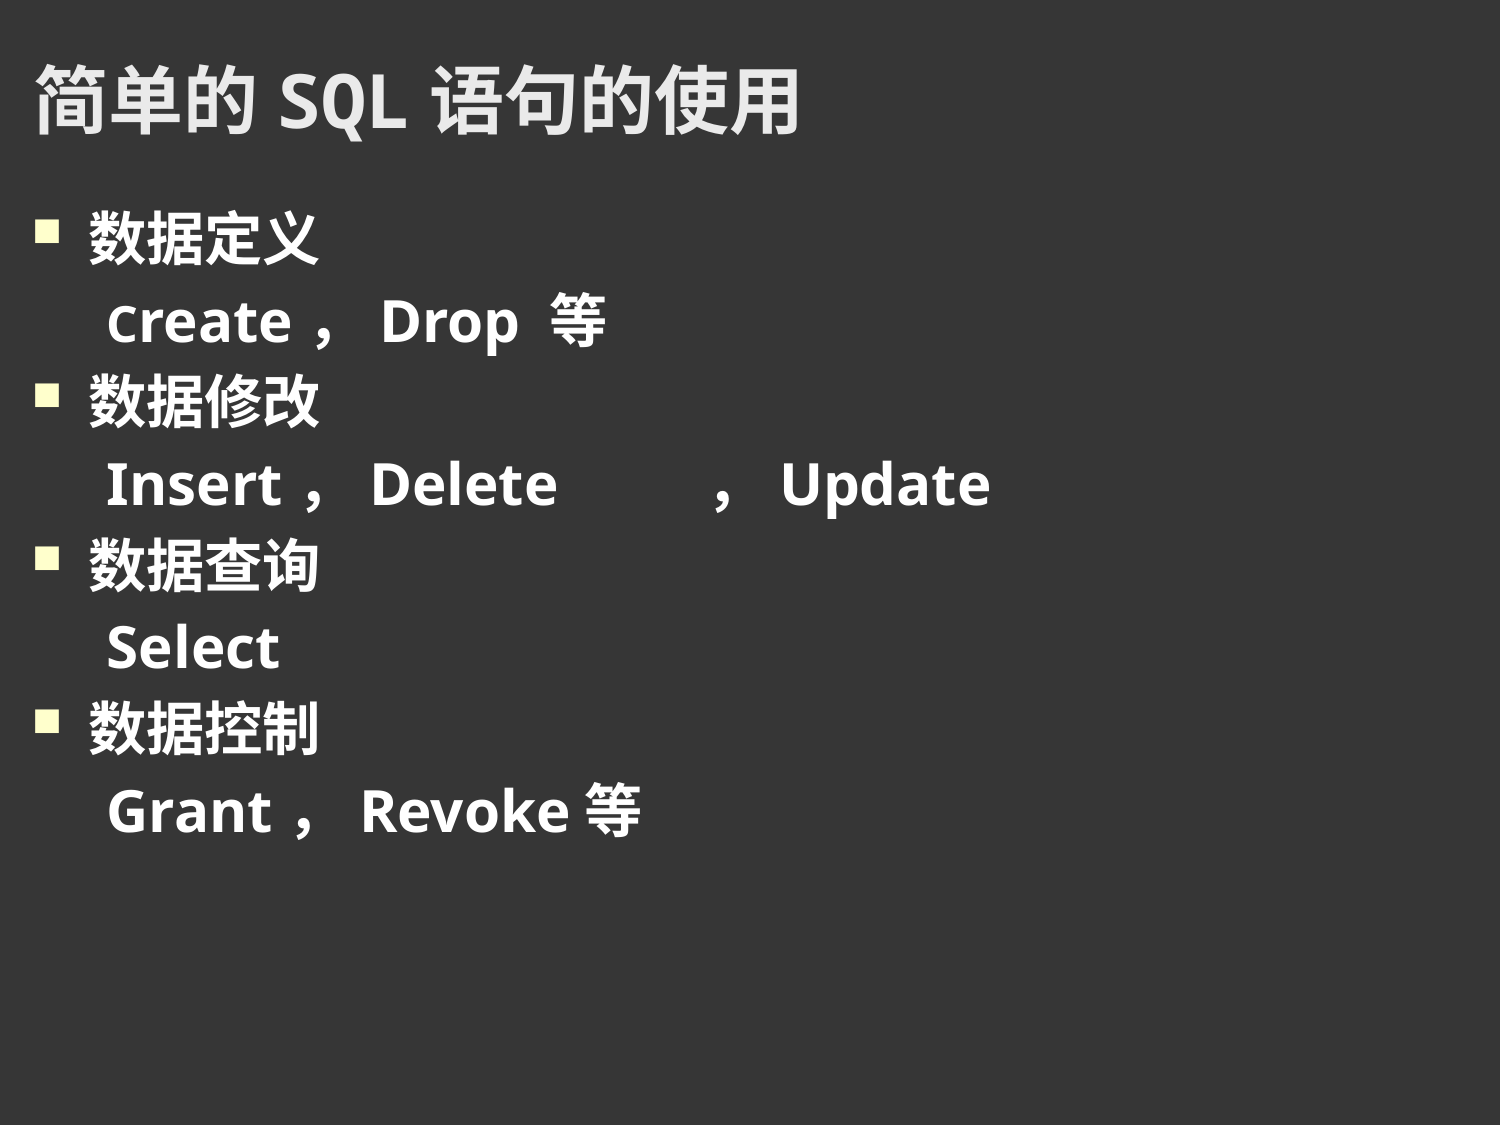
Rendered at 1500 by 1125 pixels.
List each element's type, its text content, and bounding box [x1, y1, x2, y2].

list 数据定义 Create，Drop 等 数据修改 Insert，Delete ，Update 数据查询 Select 数据控制 Grant，Revoke等 [16, 194, 1500, 1086]
title 简单的SQL语句的使用 [18, 3, 1257, 194]
